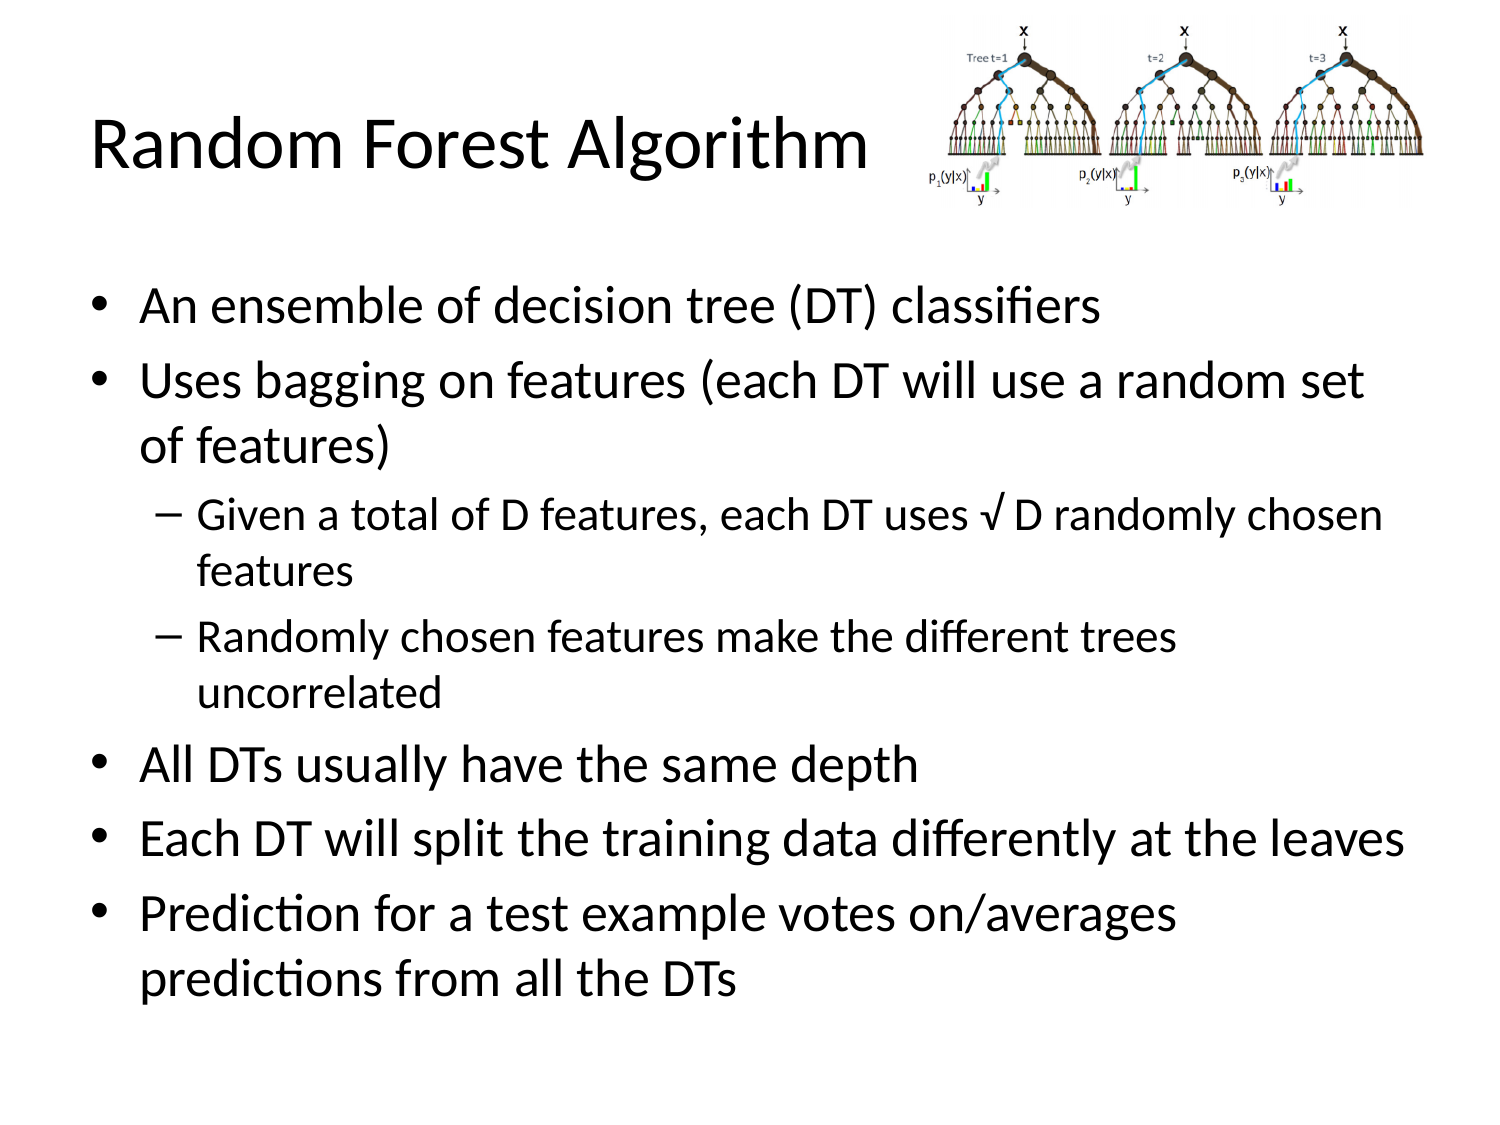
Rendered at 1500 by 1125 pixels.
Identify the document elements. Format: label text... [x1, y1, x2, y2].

title Random Forest Algorithm [75, 45, 1425, 233]
list An ensemble of decision tree (DT) classifiers Uses bagging on features (each DT will use a random set of features) Given a total of D features, each DT uses √ D randomly chosen features Randomly chosen features make the different trees uncorrelated All DTs usually have the same depth Each DT will split the training data differently at the leaves Prediction for a test example votes on/averages predictions from all the DTs [75, 262, 1425, 1063]
picture [901, 0, 1440, 213]
